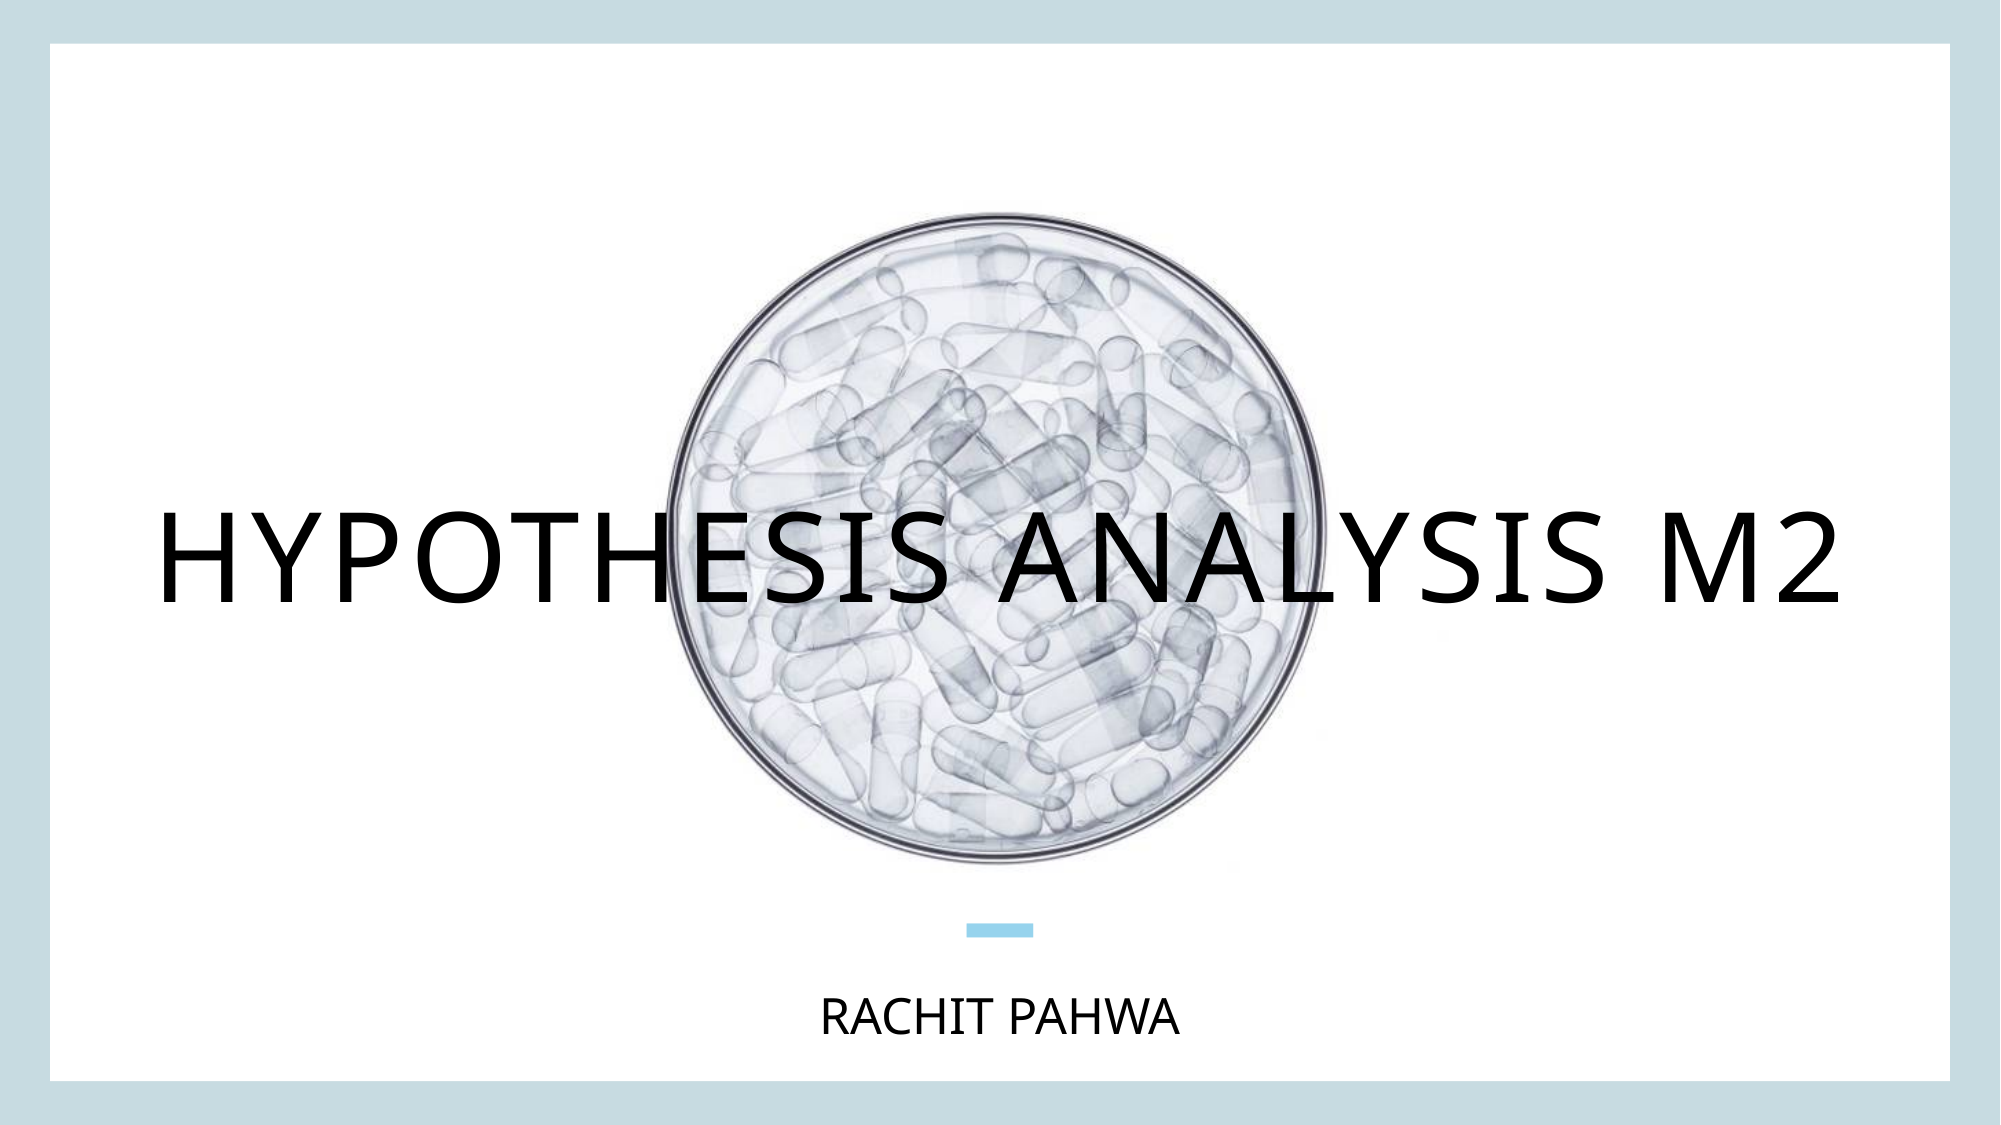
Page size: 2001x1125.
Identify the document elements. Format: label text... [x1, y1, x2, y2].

picture [381, 124, 1619, 950]
title Hypothesis analysis m2 [137, 510, 381, 615]
subtitle Rachit pahwa [249, 991, 1750, 1050]
title Hypothesis analysis m2 [1619, 510, 1863, 615]
